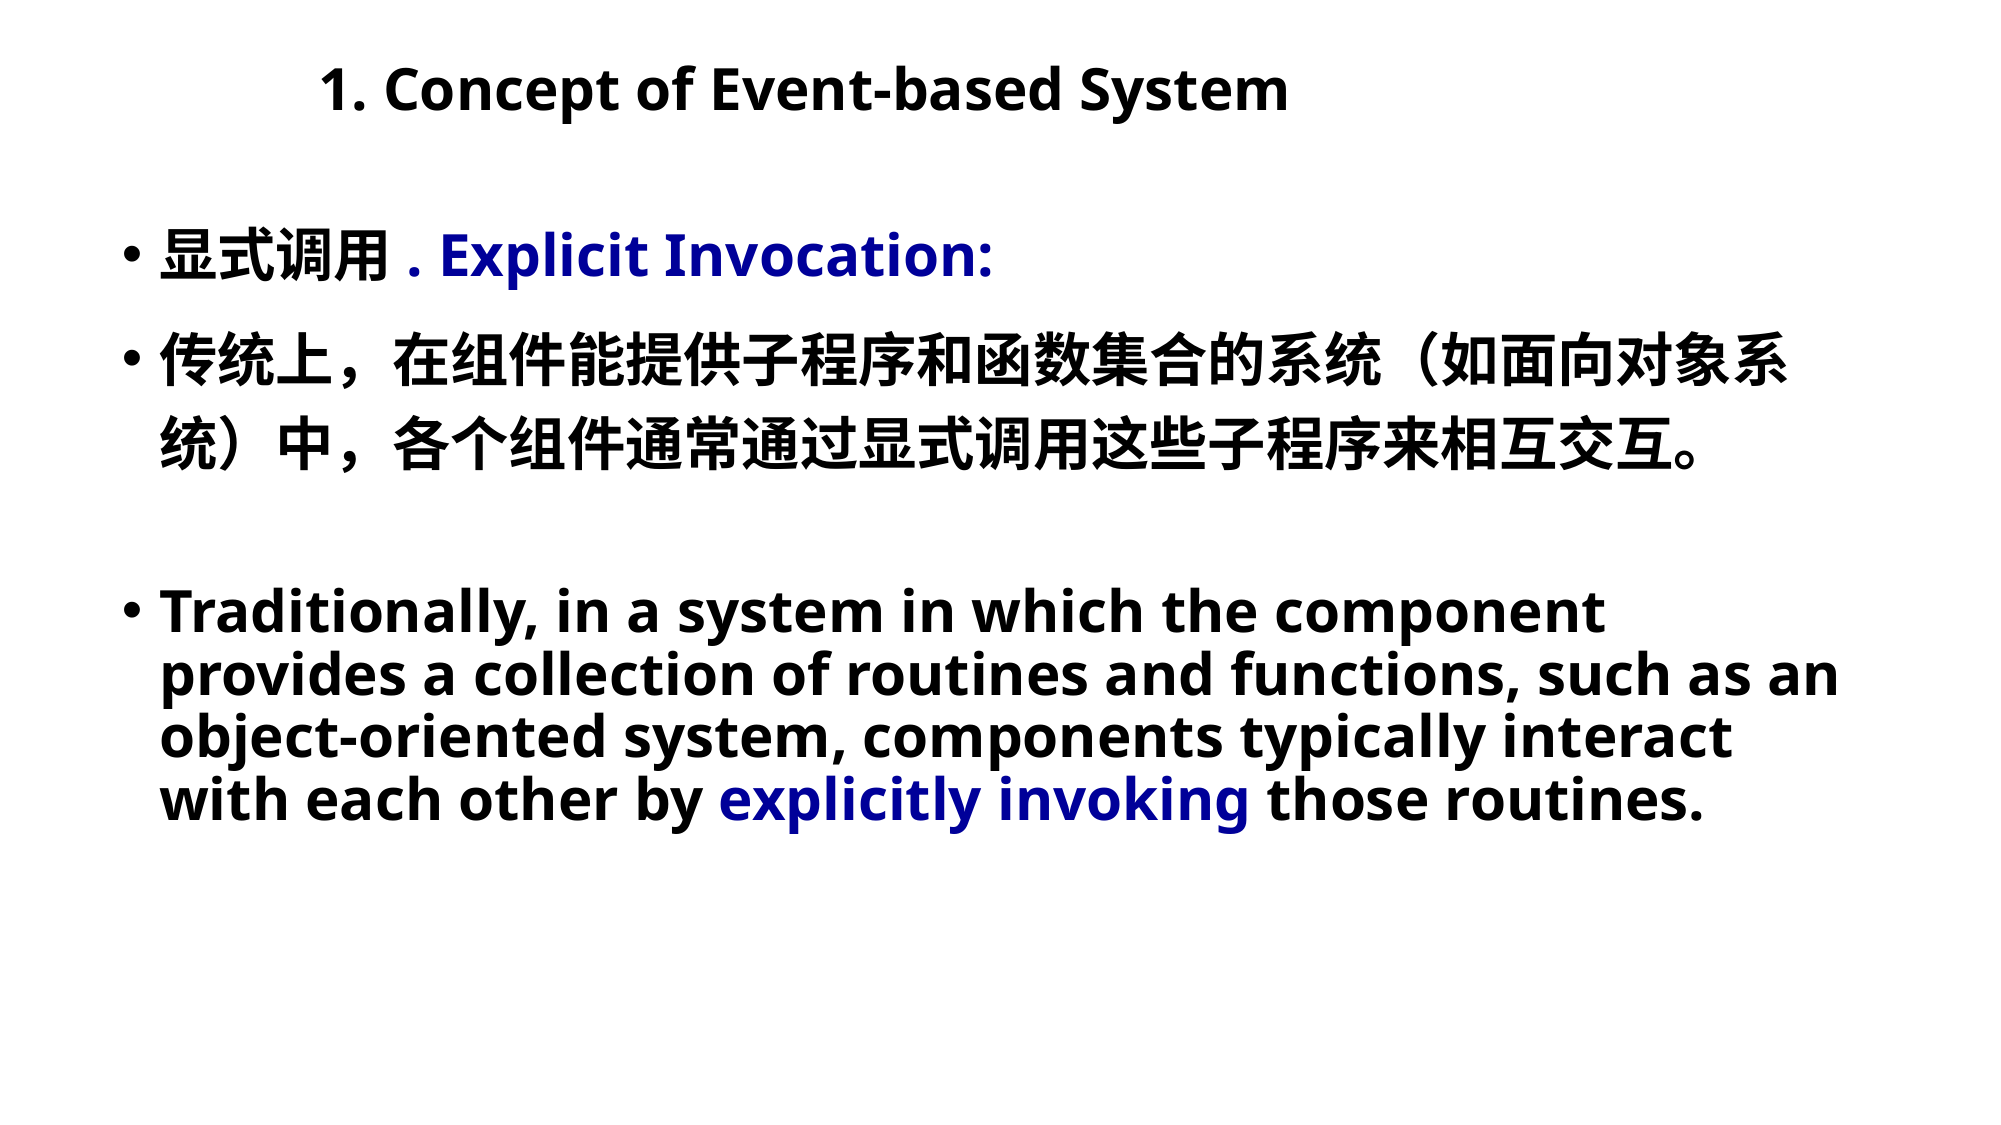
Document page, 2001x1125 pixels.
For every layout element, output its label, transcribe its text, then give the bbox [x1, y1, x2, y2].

list 显式调用. Explicit Invocation: 传统上，在组件能提供子程序和函数集合的系统（如面向对象系统）中，各个组件通常通过显式调用这些子程序来相互交互。 Traditionally, in a system in which the component provides a collection of routines and functions, such as an object-oriented system, components typically interact with each other by explicitly invoking those routines. [106, 196, 1882, 875]
title 1. Concept of Event-based System [303, 45, 1675, 138]
